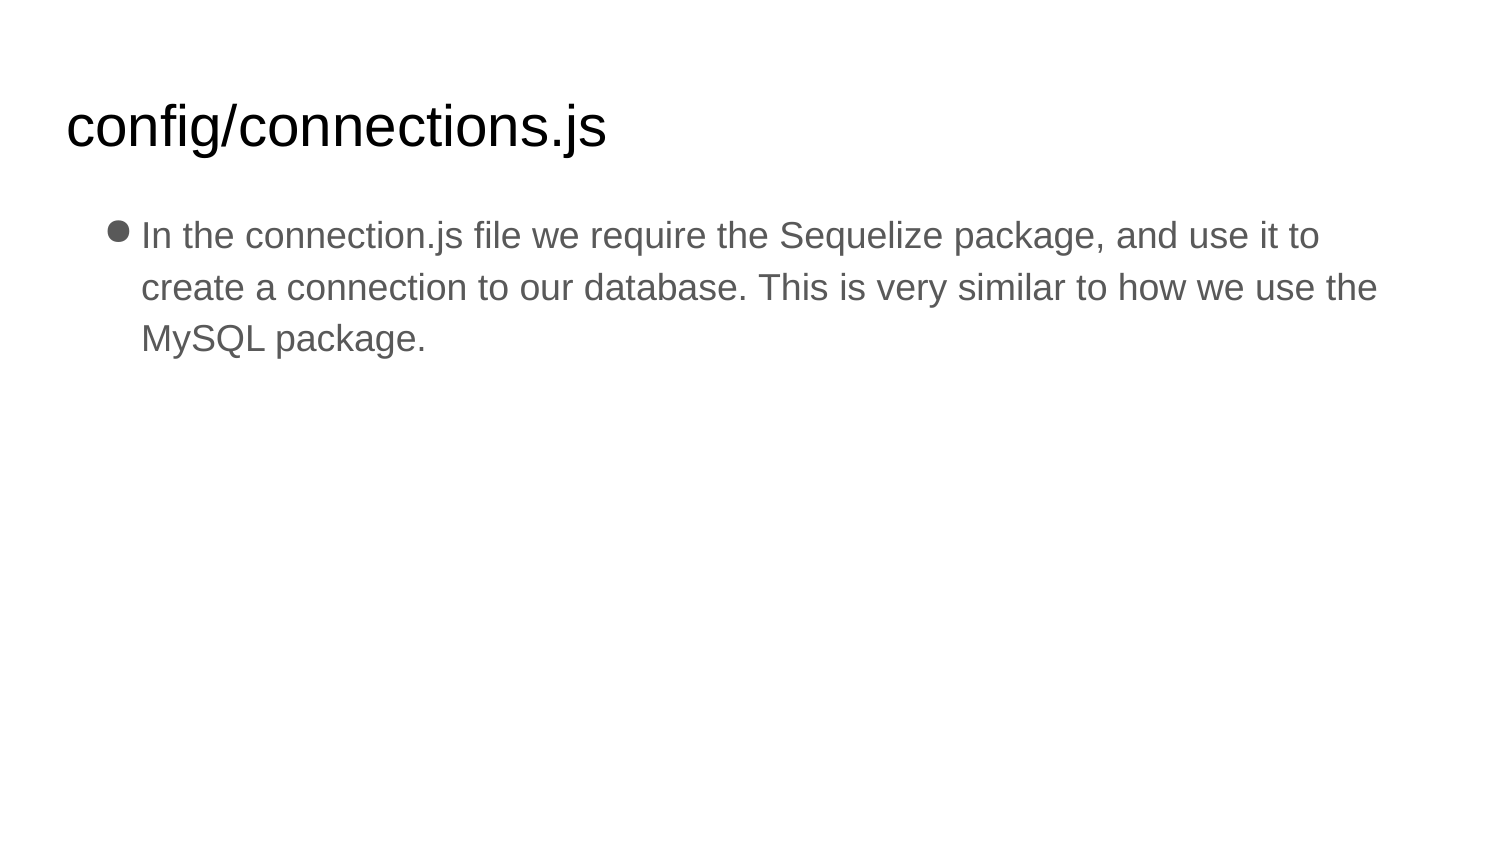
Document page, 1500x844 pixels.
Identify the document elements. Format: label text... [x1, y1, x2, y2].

list In the connection.js file we require the Sequelize package, and use it to create a connection to our database. This is very similar to how we use the MySQL package. [51, 189, 1449, 750]
title config/connections.js [51, 72, 1449, 167]
